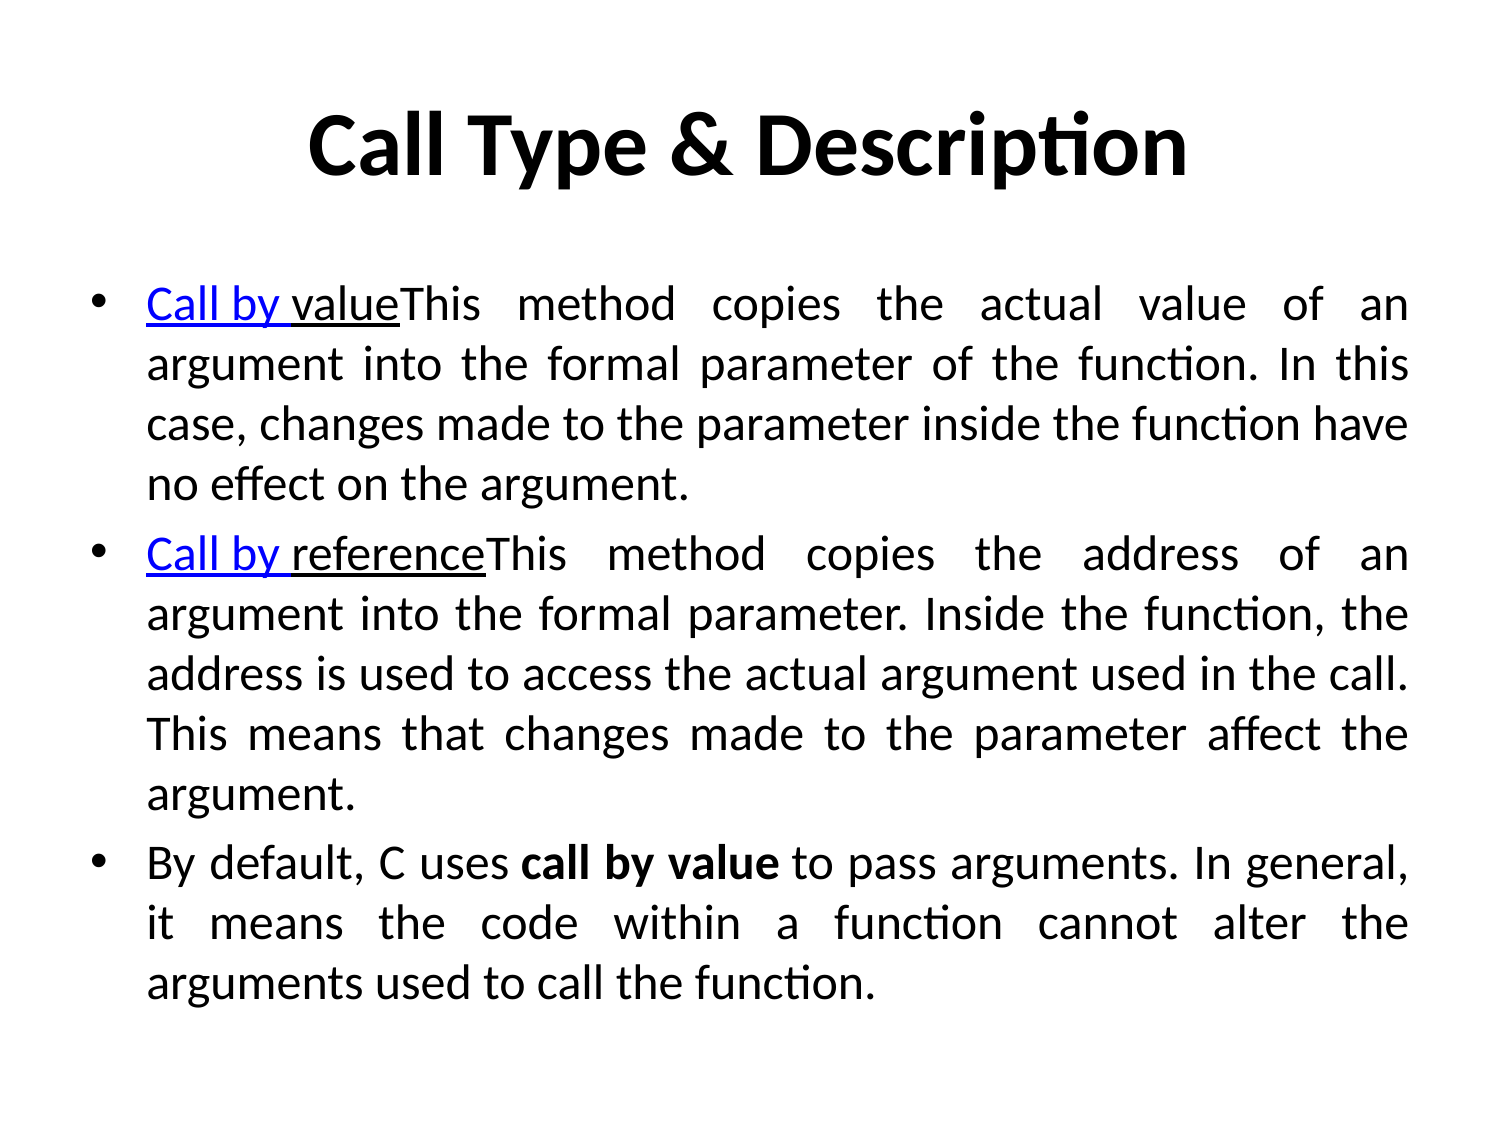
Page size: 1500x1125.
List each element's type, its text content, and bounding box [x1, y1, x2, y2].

list Call by valueThis method copies the actual value of an argument into the formal parameter of the function. In this case, changes made to the parameter inside the function have no effect on the argument. Call by referenceThis method copies the address of an argument into the formal parameter. Inside the function, the address is used to access the actual argument used in the call. This means that changes made to the parameter affect the argument. By default, C uses call by value to pass arguments. In general, it means the code within a function cannot alter the arguments used to call the function. [75, 262, 1425, 1050]
title Call Type & Description [75, 45, 1425, 233]
